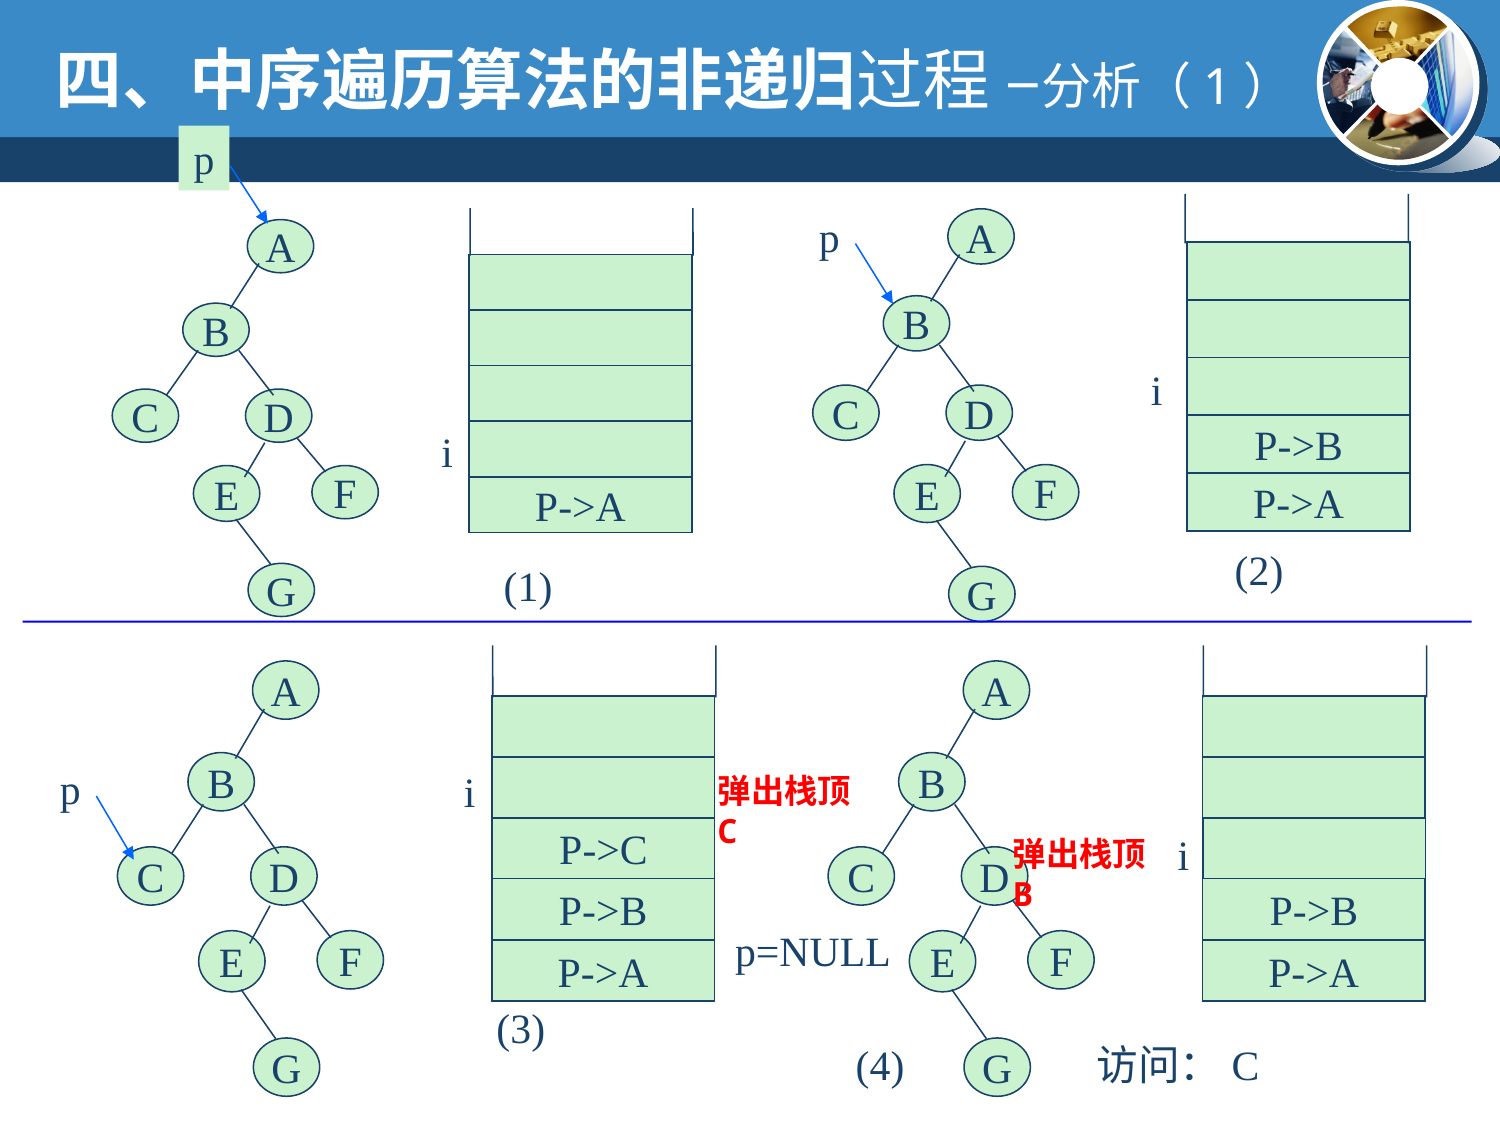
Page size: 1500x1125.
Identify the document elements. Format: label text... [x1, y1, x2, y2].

picture [1345, 105, 1449, 160]
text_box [803, 193, 1411, 622]
picture [1336, 30, 1379, 134]
picture [1418, 29, 1474, 137]
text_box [719, 644, 1427, 1097]
picture [1347, 6, 1448, 63]
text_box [111, 125, 694, 618]
text_box 四、中序遍历算法的非递归过程 –分析（1） [41, 30, 1341, 126]
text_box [44, 644, 717, 1097]
